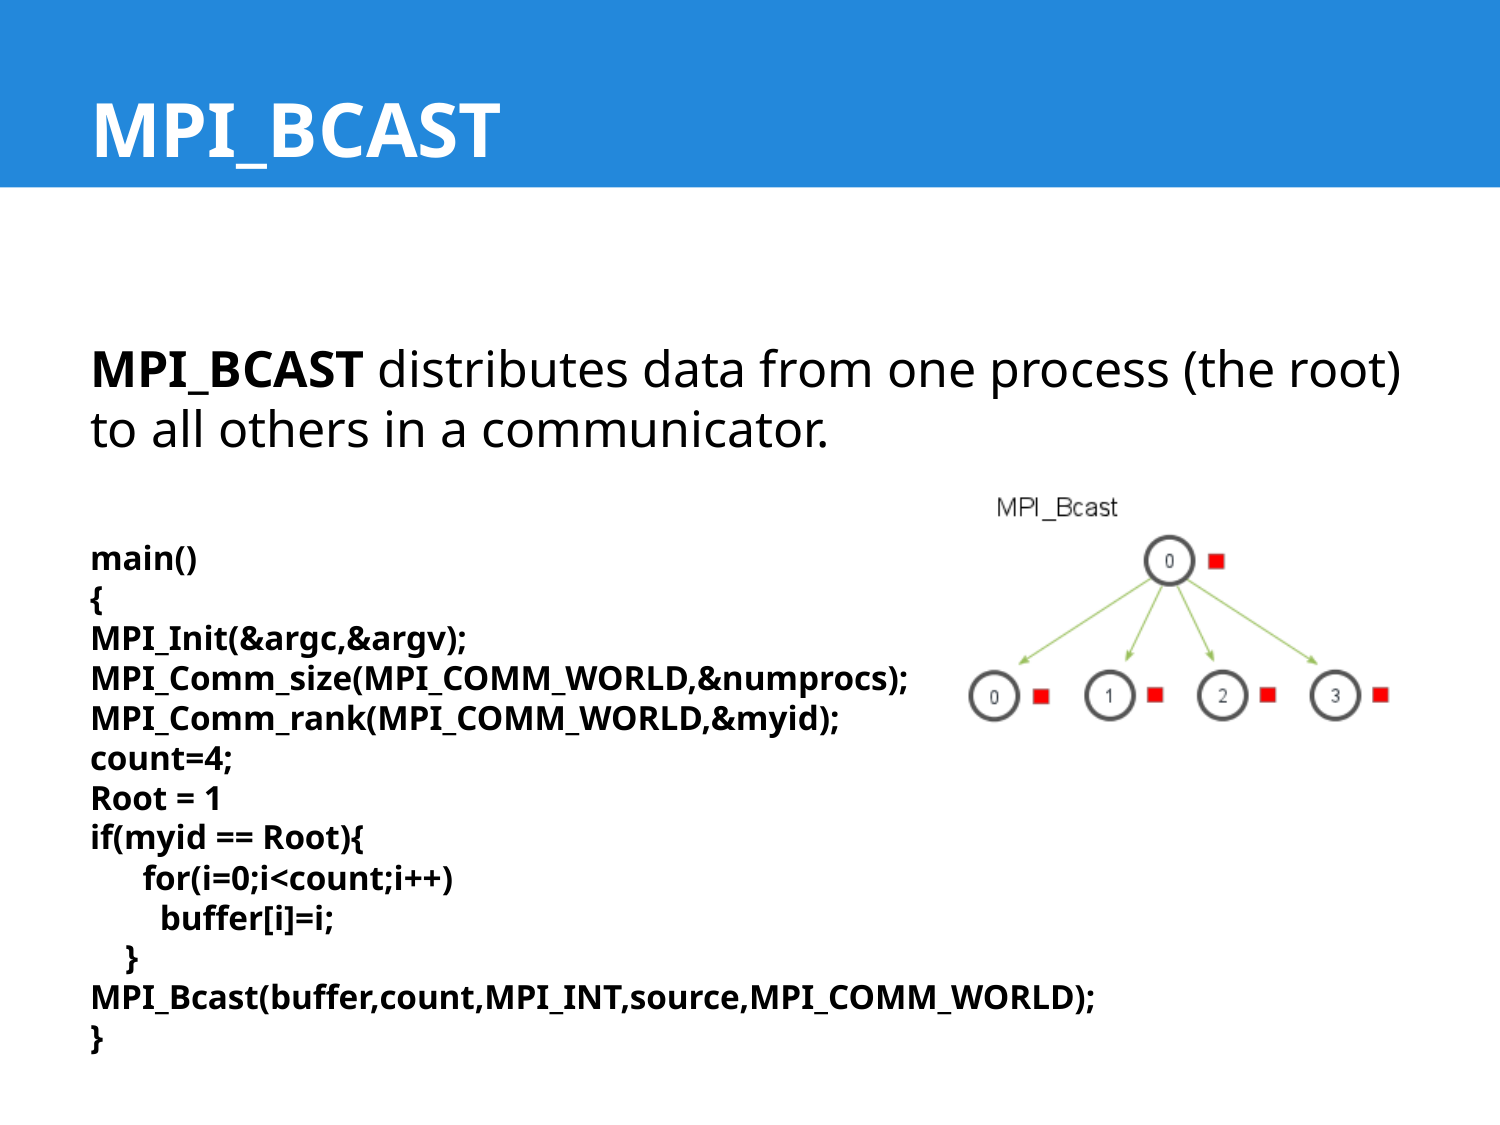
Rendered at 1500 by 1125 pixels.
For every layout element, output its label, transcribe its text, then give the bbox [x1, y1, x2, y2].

picture [961, 482, 1444, 764]
list MPI_BCAST distributes data from one process (the root) to all others in a communicator. main() { MPI_Init(&argc,&argv); MPI_Comm_size(MPI_COMM_WORLD,&numprocs); MPI_Comm_rank(MPI_COMM_WORLD,&myid); count=4; Root = 1 if(myid == Root){ for(i=0;i<count;i++) buffer[i]=i; } MPI_Bcast(buffer,count,MPI_INT,source,MPI_COMM_WORLD); } [75, 262, 1425, 1078]
title MPI_BCAST [75, 45, 1425, 188]
